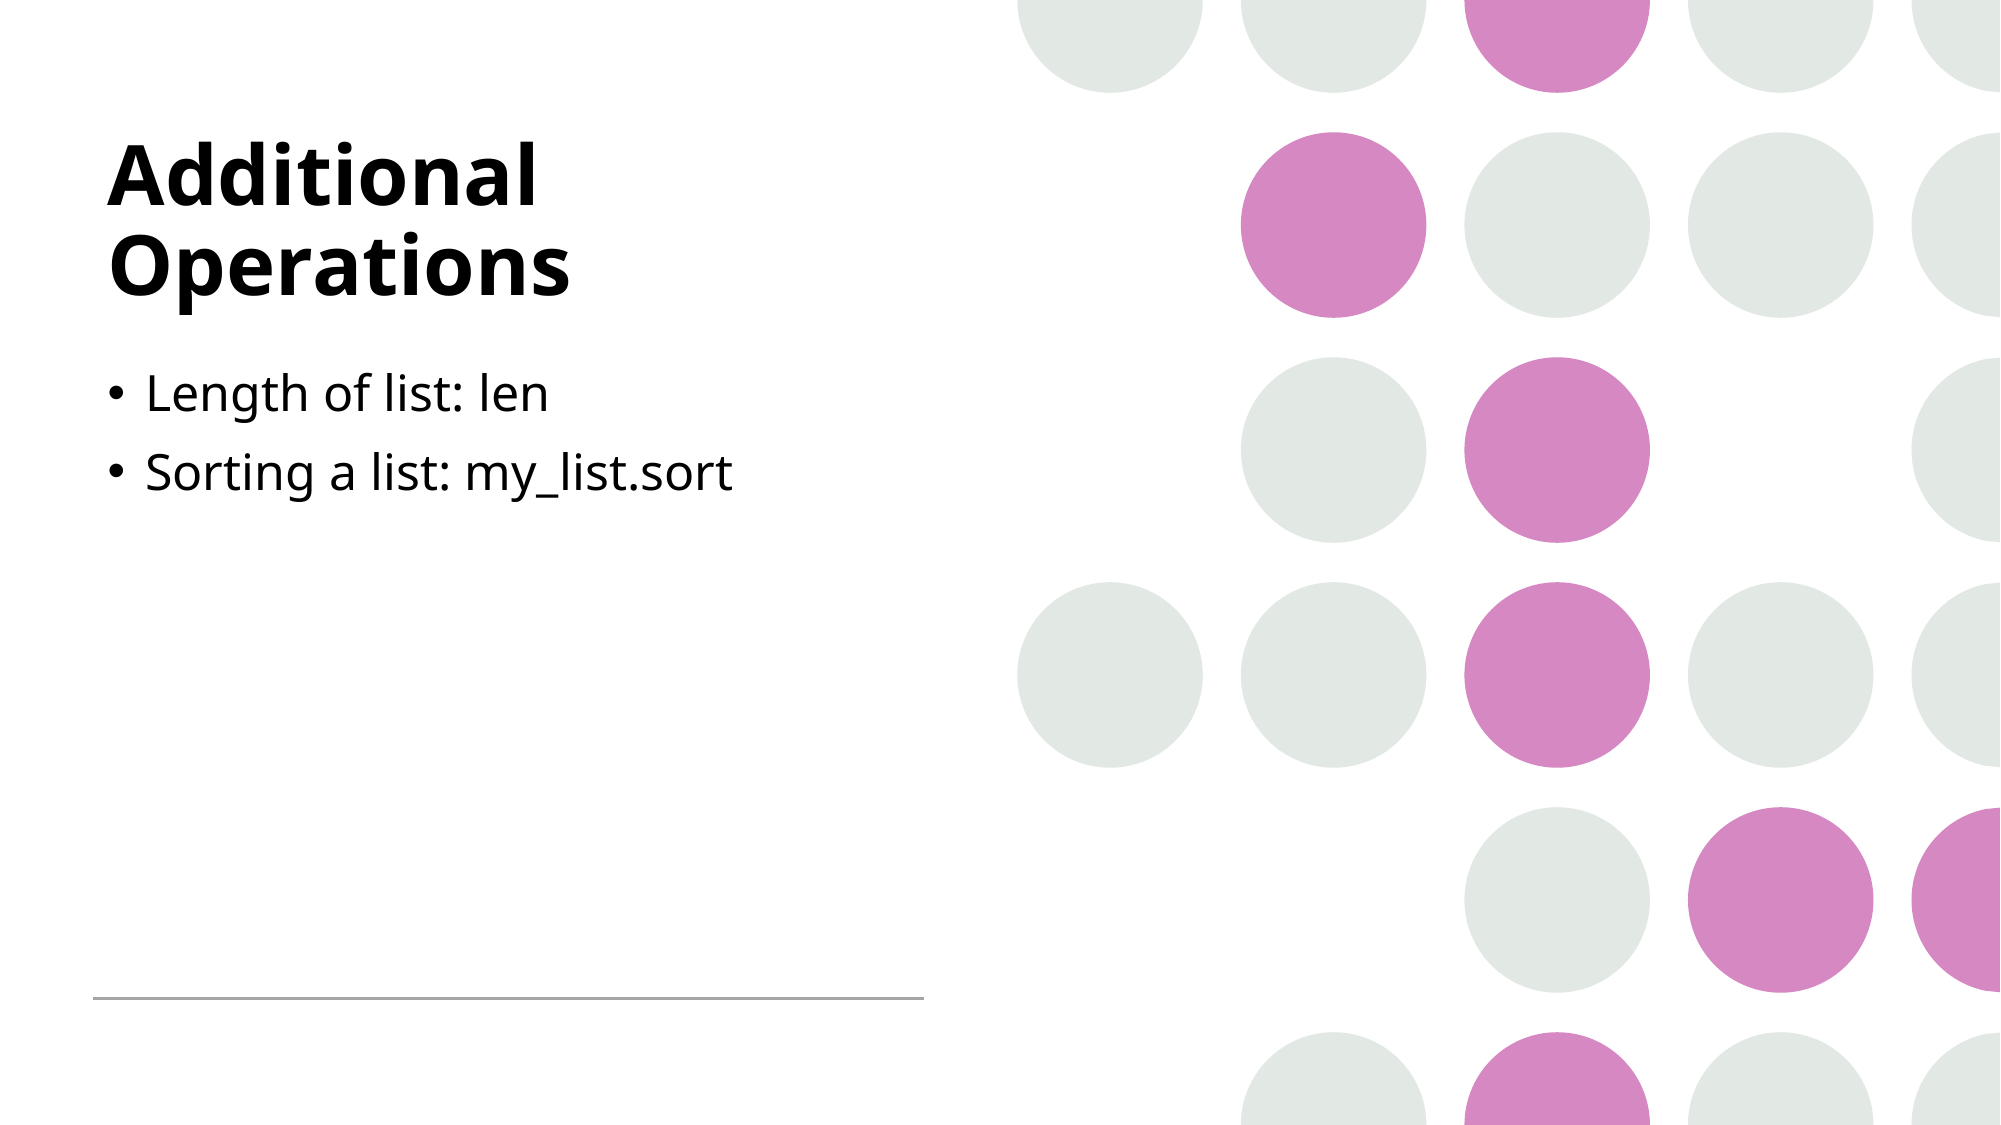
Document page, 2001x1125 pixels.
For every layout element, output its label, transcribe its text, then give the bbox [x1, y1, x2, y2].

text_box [1017, 0, 2000, 1125]
title Additional Operations [92, 126, 924, 335]
text_box [0, 0, 1017, 1125]
list Length of list: len Sorting a list: my_list.sort [92, 354, 924, 946]
